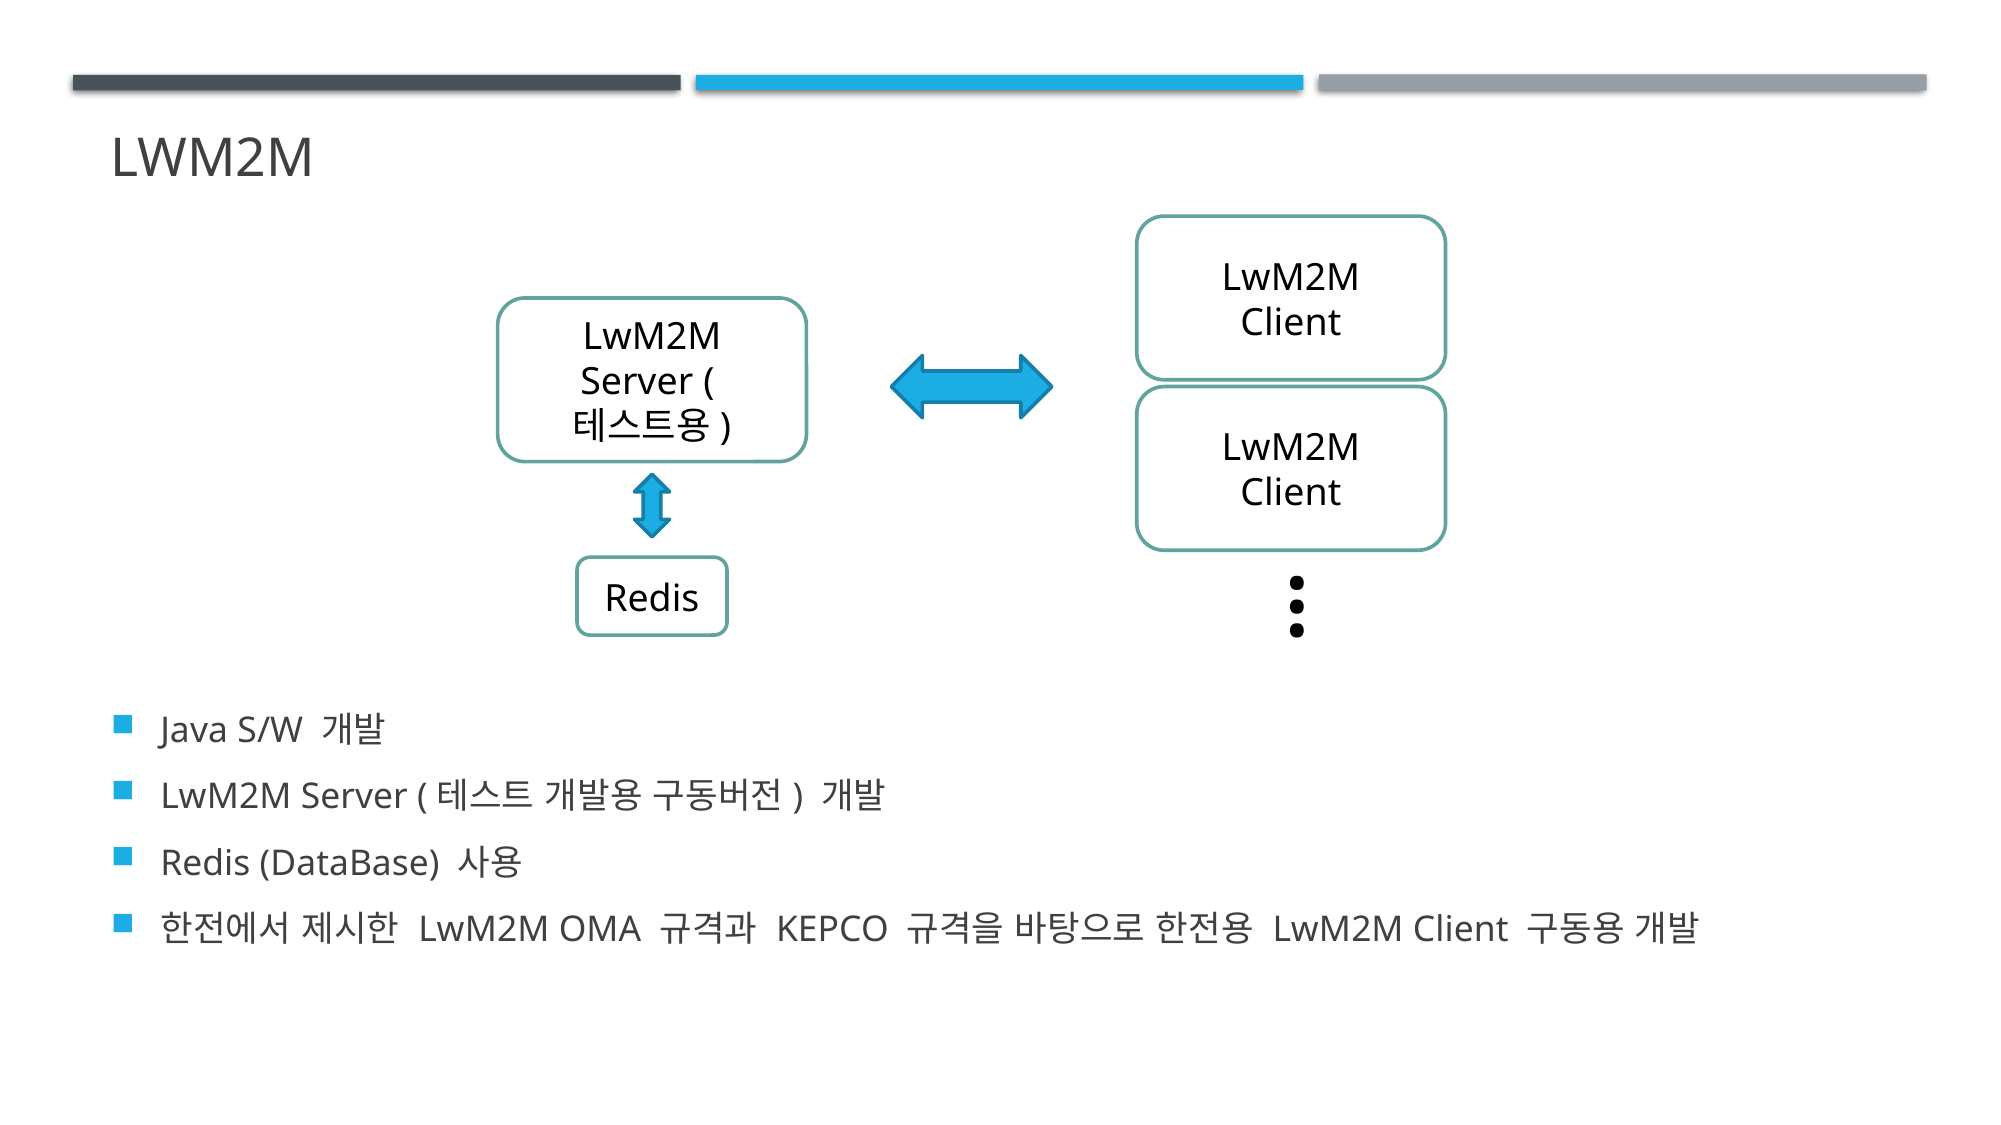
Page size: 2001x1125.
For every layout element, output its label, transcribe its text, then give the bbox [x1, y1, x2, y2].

text_box LwM2M Client [1134, 214, 1448, 382]
text_box LwM2M Server (테스트용) [495, 296, 809, 464]
text_box Redis [575, 555, 729, 637]
list Java S/W 개발 LwM2M Server (테스트 개발용 구동버전) 개발 Redis (DataBase) 사용 한전에서 제시한 LwM2M OMA 규격과 KEPCO 규격을 바탕으로 한전용 LwM2M Client 구동용 개발 [95, 641, 1905, 1010]
title Lwm2m [95, 115, 1905, 195]
text_box … [1250, 557, 1382, 636]
text_box [890, 353, 1054, 420]
text_box LwM2M Client [1134, 384, 1448, 553]
text_box [632, 472, 672, 539]
